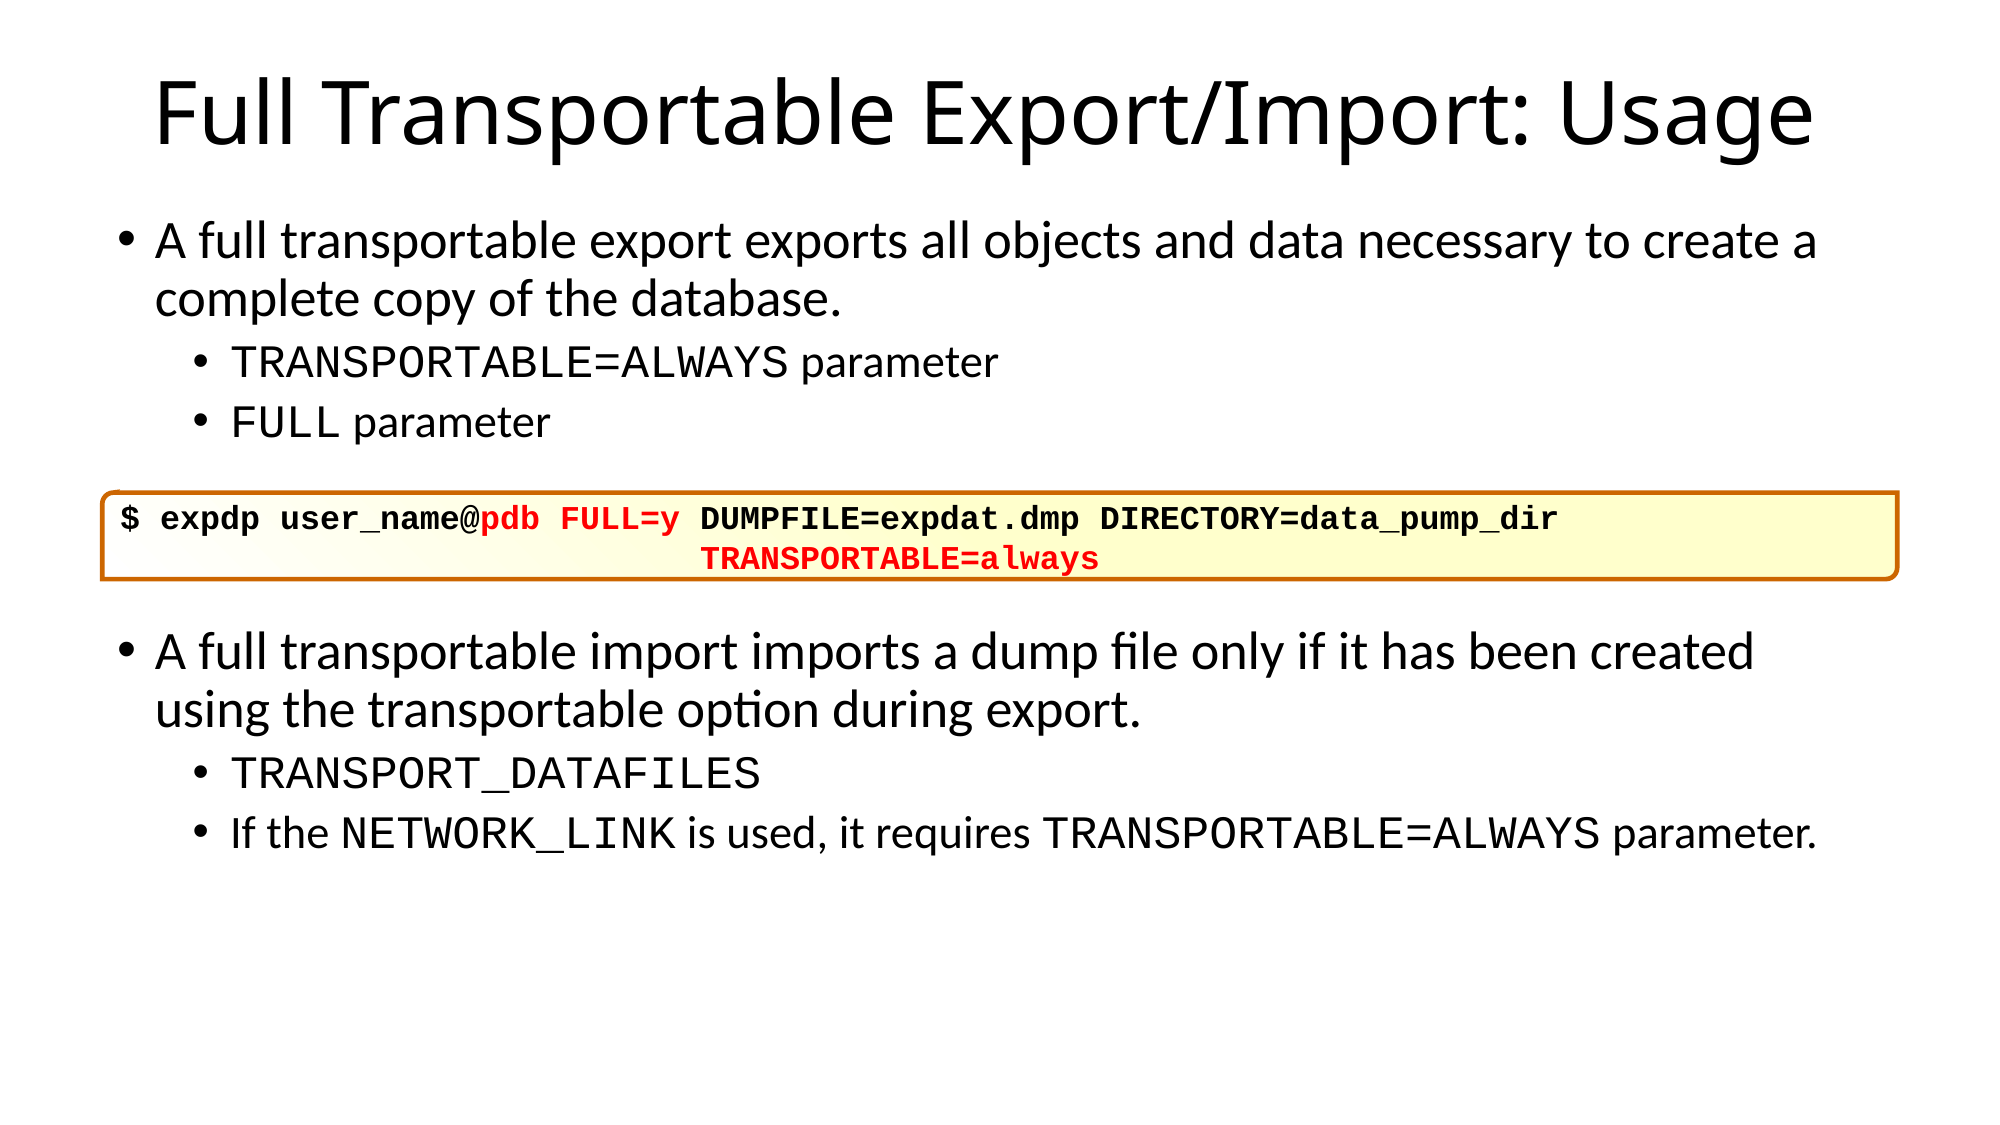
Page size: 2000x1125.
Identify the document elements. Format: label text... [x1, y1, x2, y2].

list A full transportable export exports all objects and data necessary to create a complete copy of the database. TRANSPORTABLE=ALWAYS parameter FULL parameter A full transportable import imports a dump file only if it has been created using the transportable option during export. TRANSPORT_DATAFILES If the NETWORK_LINK is used, it requires TRANSPORTABLE=ALWAYS parameter. [102, 203, 1898, 500]
list A full transportable export exports all objects and data necessary to create a complete copy of the database. TRANSPORTABLE=ALWAYS parameter FULL parameter A full transportable import imports a dump file only if it has been created using the transportable option during export. TRANSPORT_DATAFILES If the NETWORK_LINK is used, it requires TRANSPORTABLE=ALWAYS parameter. [102, 570, 1898, 873]
title Full Transportable Export/Import: Usage [137, 59, 1839, 173]
text_box $ expdp user_name@pdb FULL=y DUMPFILE=expdat.dmp DIRECTORY=data_pump_dir TRANSPORTABLE=always [102, 492, 1898, 580]
